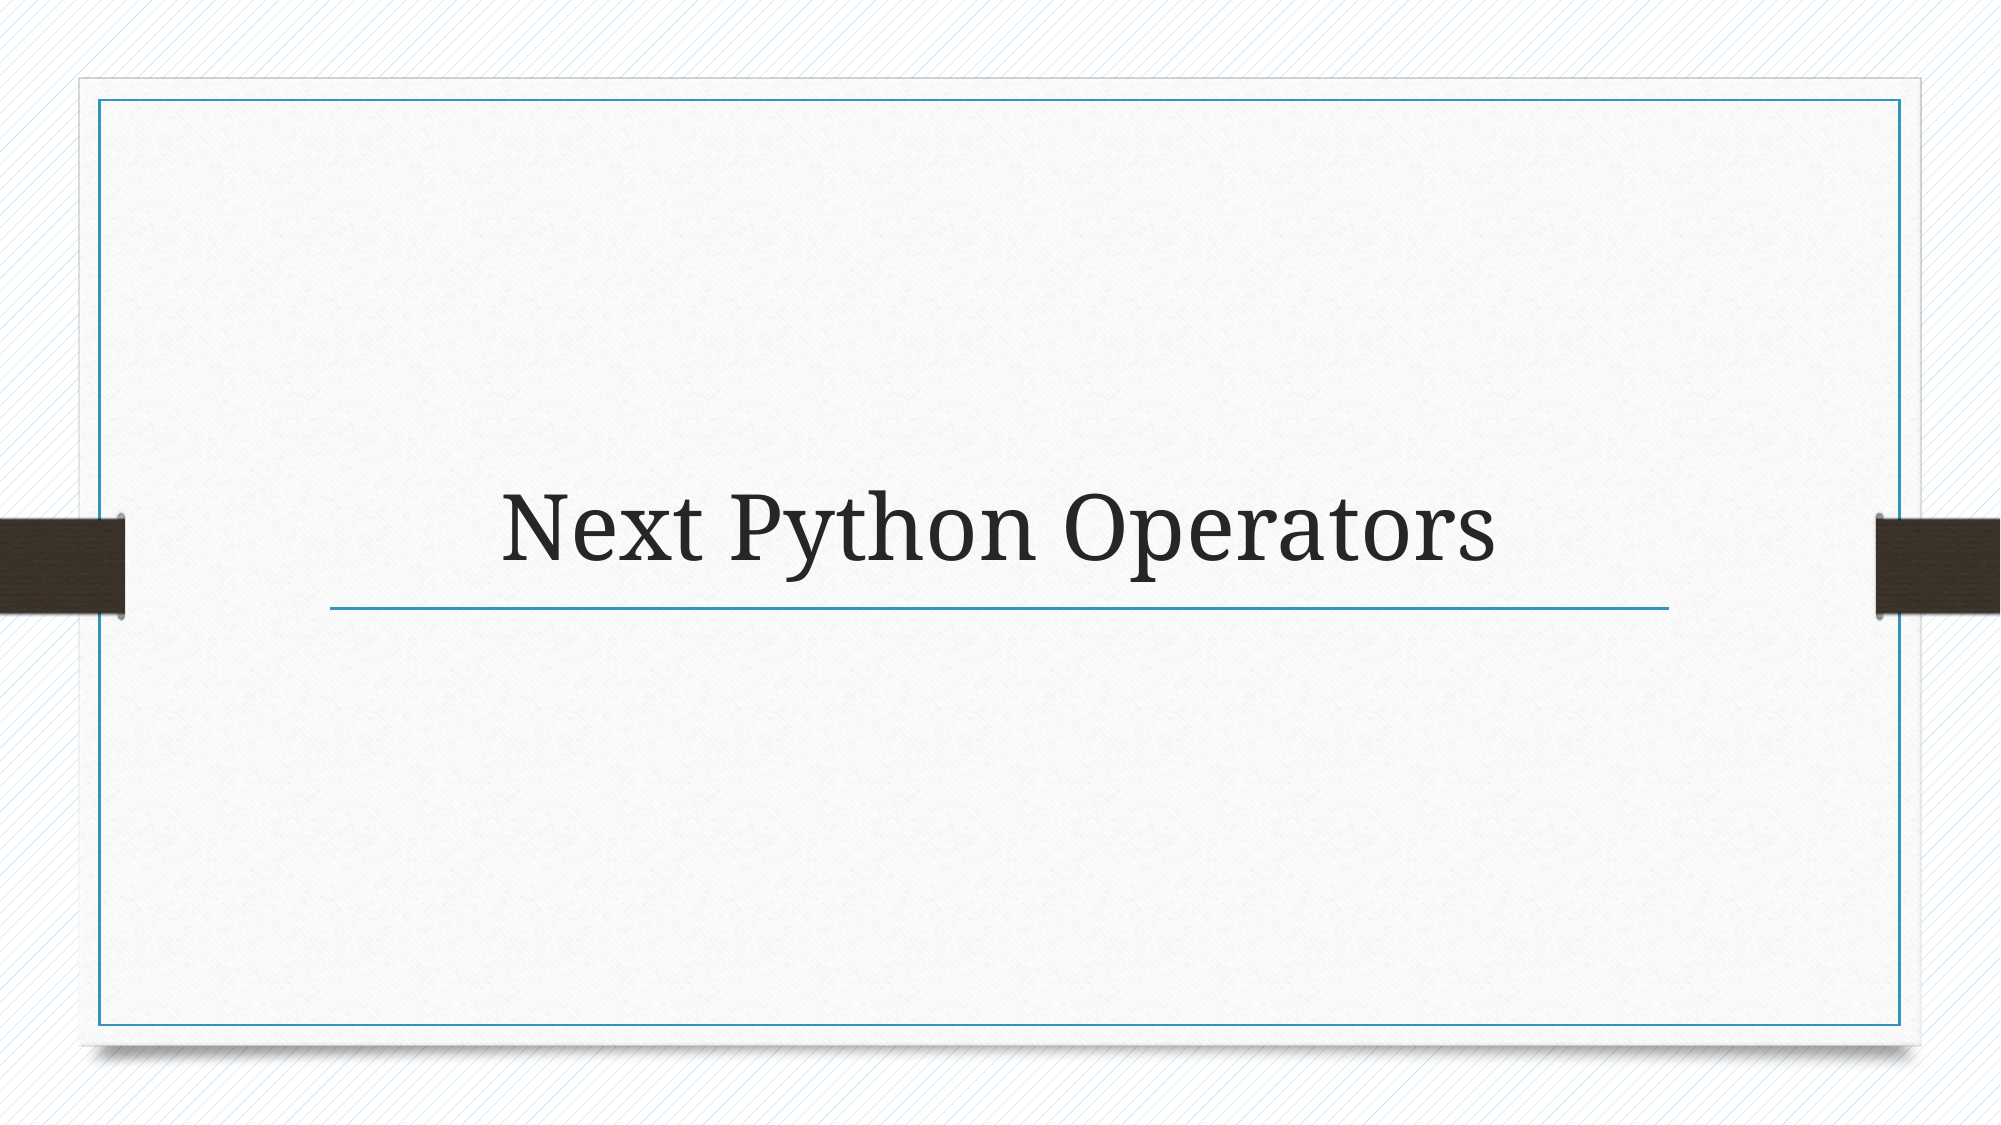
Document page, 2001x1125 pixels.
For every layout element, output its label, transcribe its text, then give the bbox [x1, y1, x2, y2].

title Next Python Operators [330, 287, 1669, 587]
picture [0, 0, 2001, 1125]
